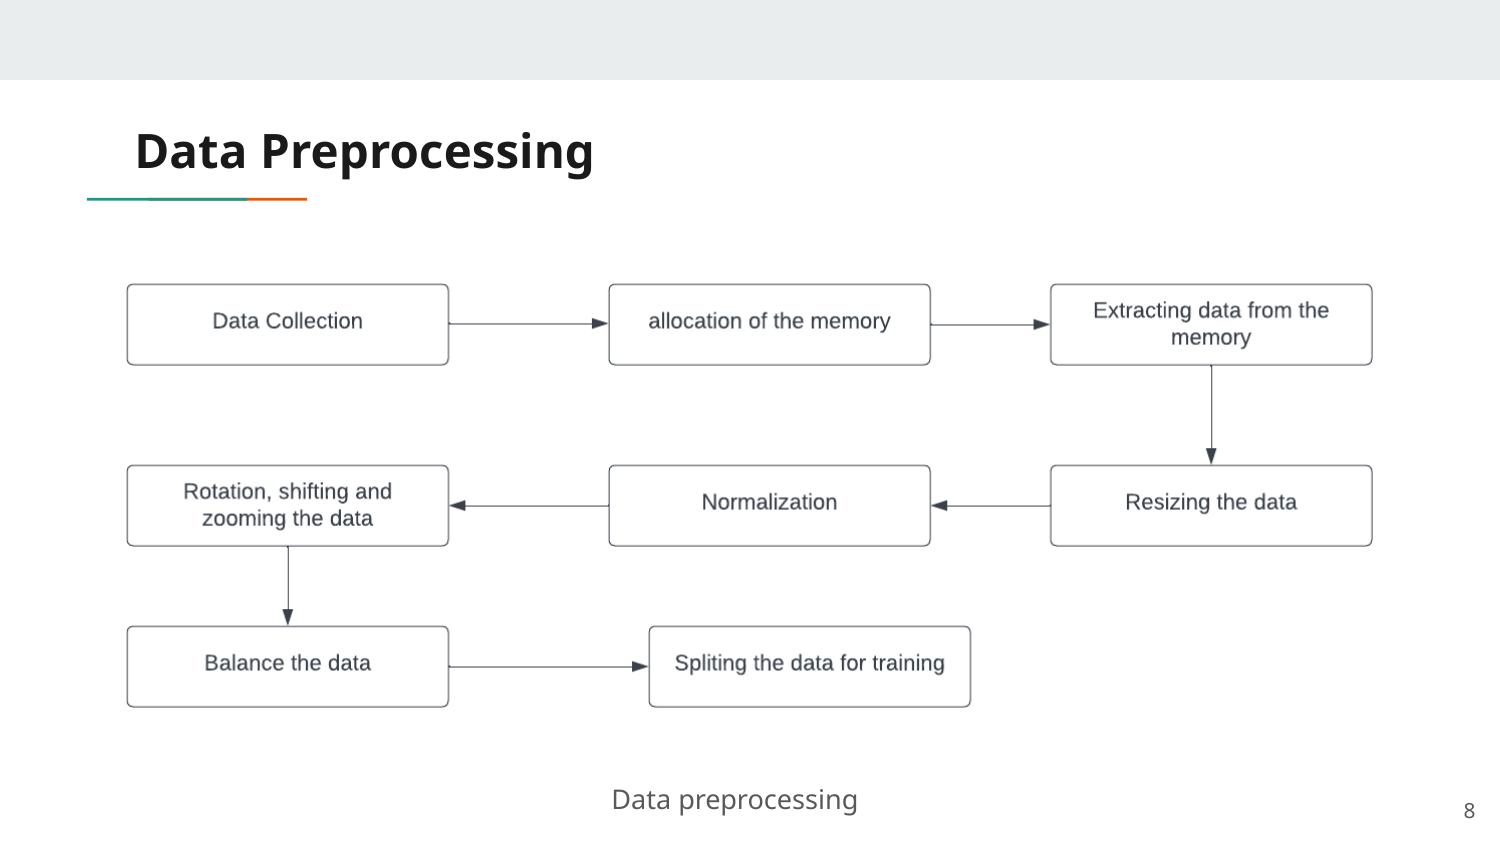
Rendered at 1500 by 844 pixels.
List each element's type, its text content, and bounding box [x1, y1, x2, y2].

picture [87, 244, 1413, 747]
text_box Data preprocessing [596, 767, 966, 808]
slide_number ‹#› [1400, 779, 1491, 844]
title Data Preprocessing [119, 105, 1381, 194]
